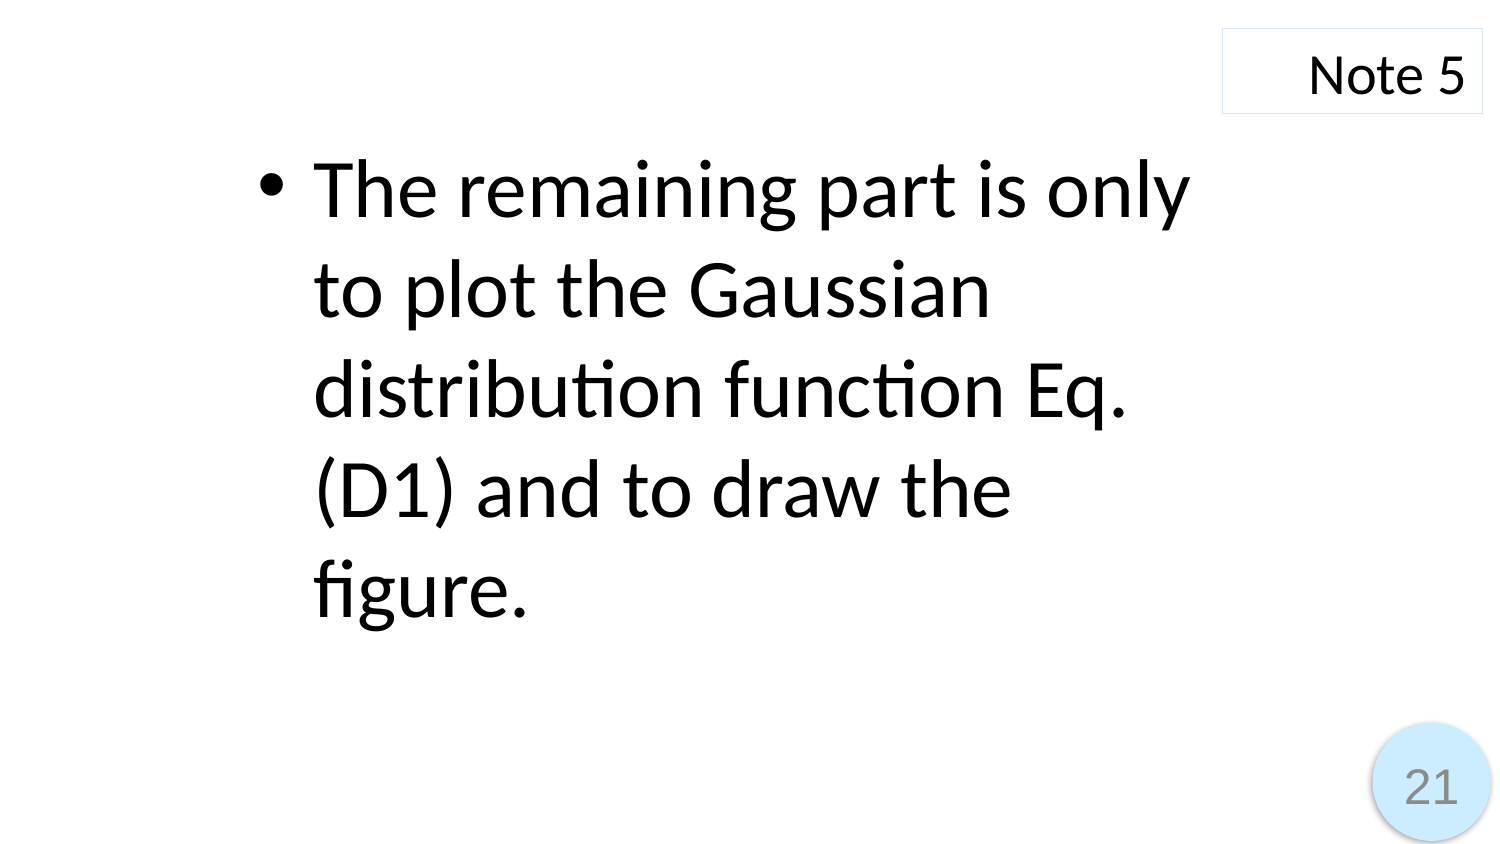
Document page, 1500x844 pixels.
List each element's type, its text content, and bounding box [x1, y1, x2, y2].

list The remaining part is only to plot the Gaussian distribution function Eq.(D1) and to draw the figure. [242, 126, 1247, 786]
text_box Note 5 [1222, 28, 1483, 114]
slide_number 21 [1372, 762, 1491, 807]
